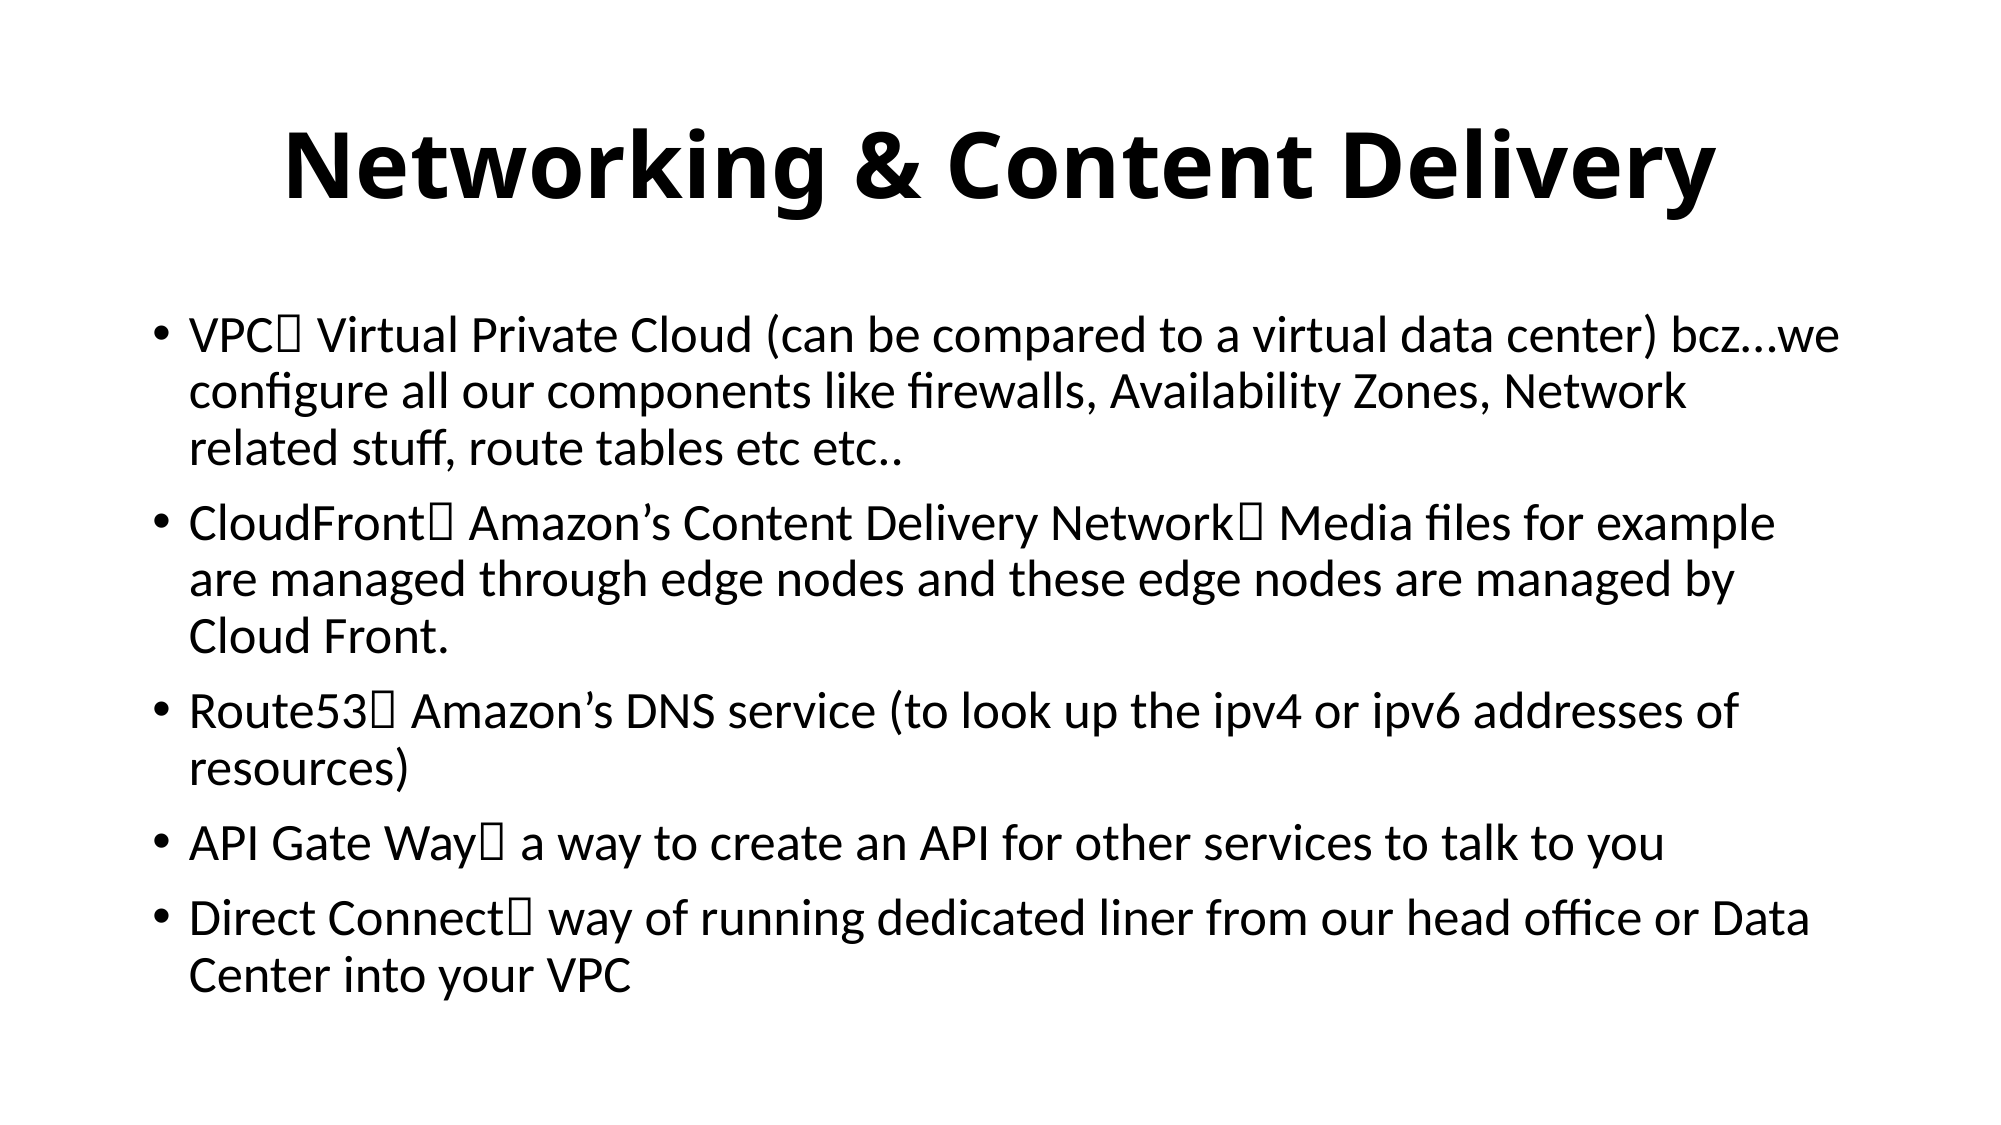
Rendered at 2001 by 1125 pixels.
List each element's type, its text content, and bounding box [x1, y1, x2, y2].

list VPC Virtual Private Cloud (can be compared to a virtual data center) bcz…we configure all our components like firewalls, Availability Zones, Network related stuff, route tables etc etc.. CloudFront Amazon’s Content Delivery Network Media files for example are managed through edge nodes and these edge nodes are managed by Cloud Front. Route53 Amazon’s DNS service (to look up the ipv4 or ipv6 addresses of resources) API Gate Way a way to create an API for other services to talk to you Direct Connect way of running dedicated liner from our head office or Data Center into your VPC [137, 299, 1863, 1014]
title Networking & Content Delivery [137, 59, 1863, 278]
